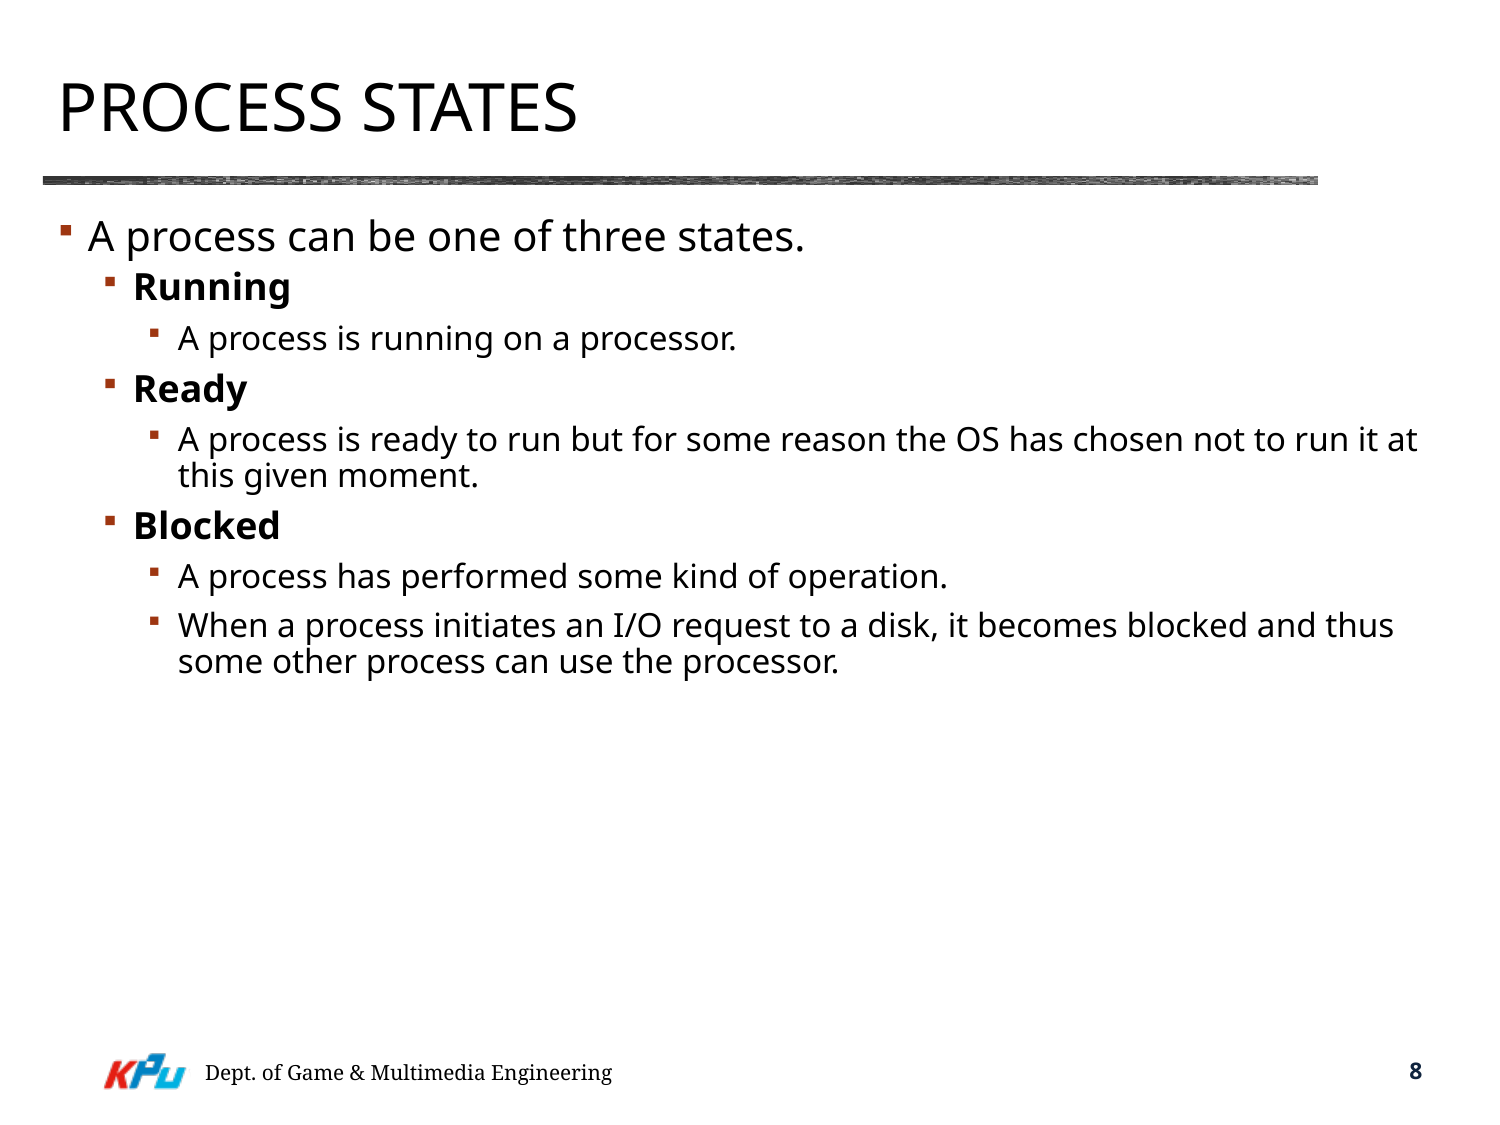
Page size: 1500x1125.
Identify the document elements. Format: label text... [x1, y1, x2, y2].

footer Dept. of Game & Multimedia Engineering [190, 1042, 879, 1103]
picture [92, 1030, 191, 1120]
list A process can be one of three states. Running A process is running on a processor. Ready A process is ready to run but for some reason the OS has chosen not to run it at this given moment. Blocked A process has performed some kind of operation. When a process initiates an I/O request to a disk, it becomes blocked and thus some other process can use the processor. [42, 207, 1458, 1013]
slide_number 8 [1379, 1042, 1459, 1103]
title Process States [42, 39, 1458, 182]
